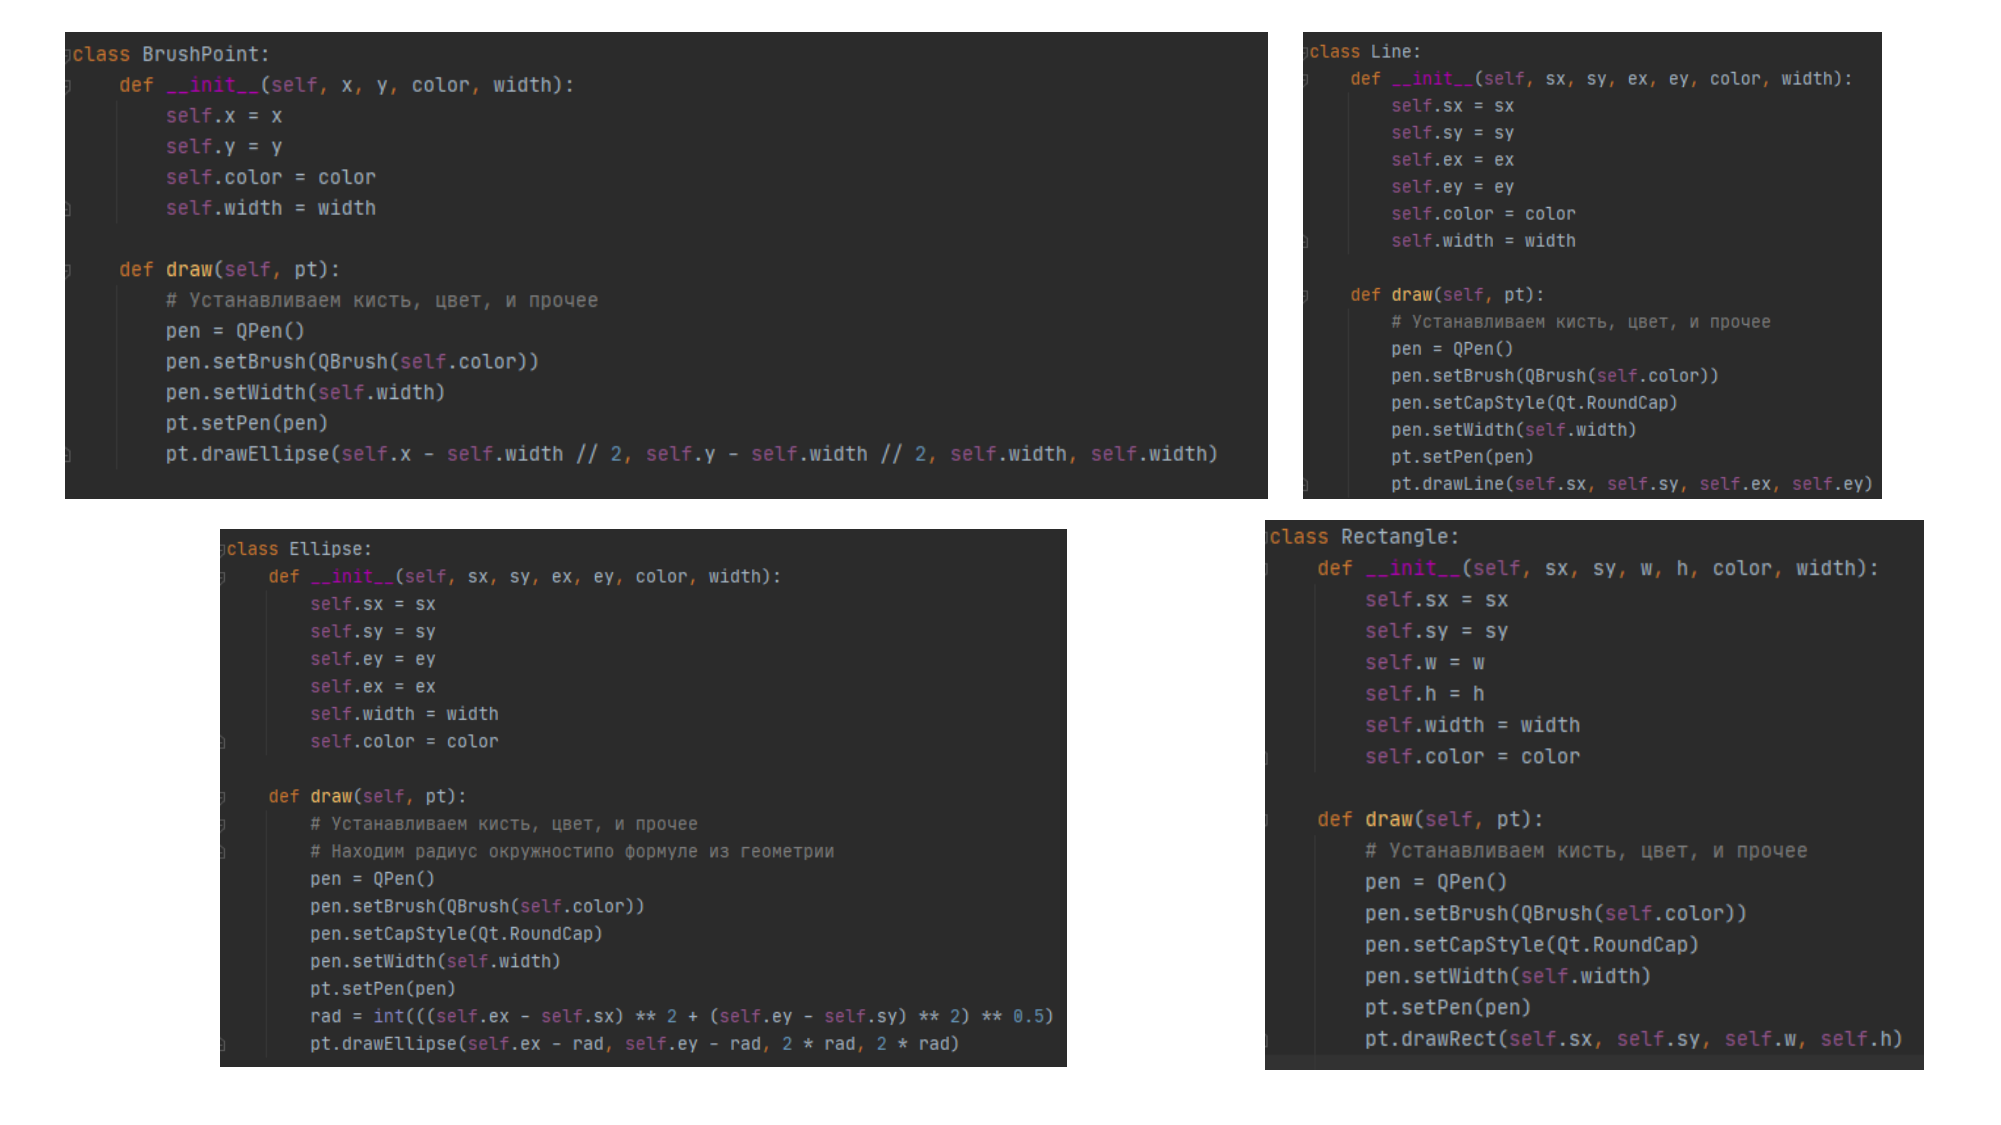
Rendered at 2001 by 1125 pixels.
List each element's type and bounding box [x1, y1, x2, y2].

picture [220, 529, 1067, 1067]
list [65, 32, 1268, 499]
picture [1303, 32, 1882, 499]
picture [1265, 520, 1924, 1070]
